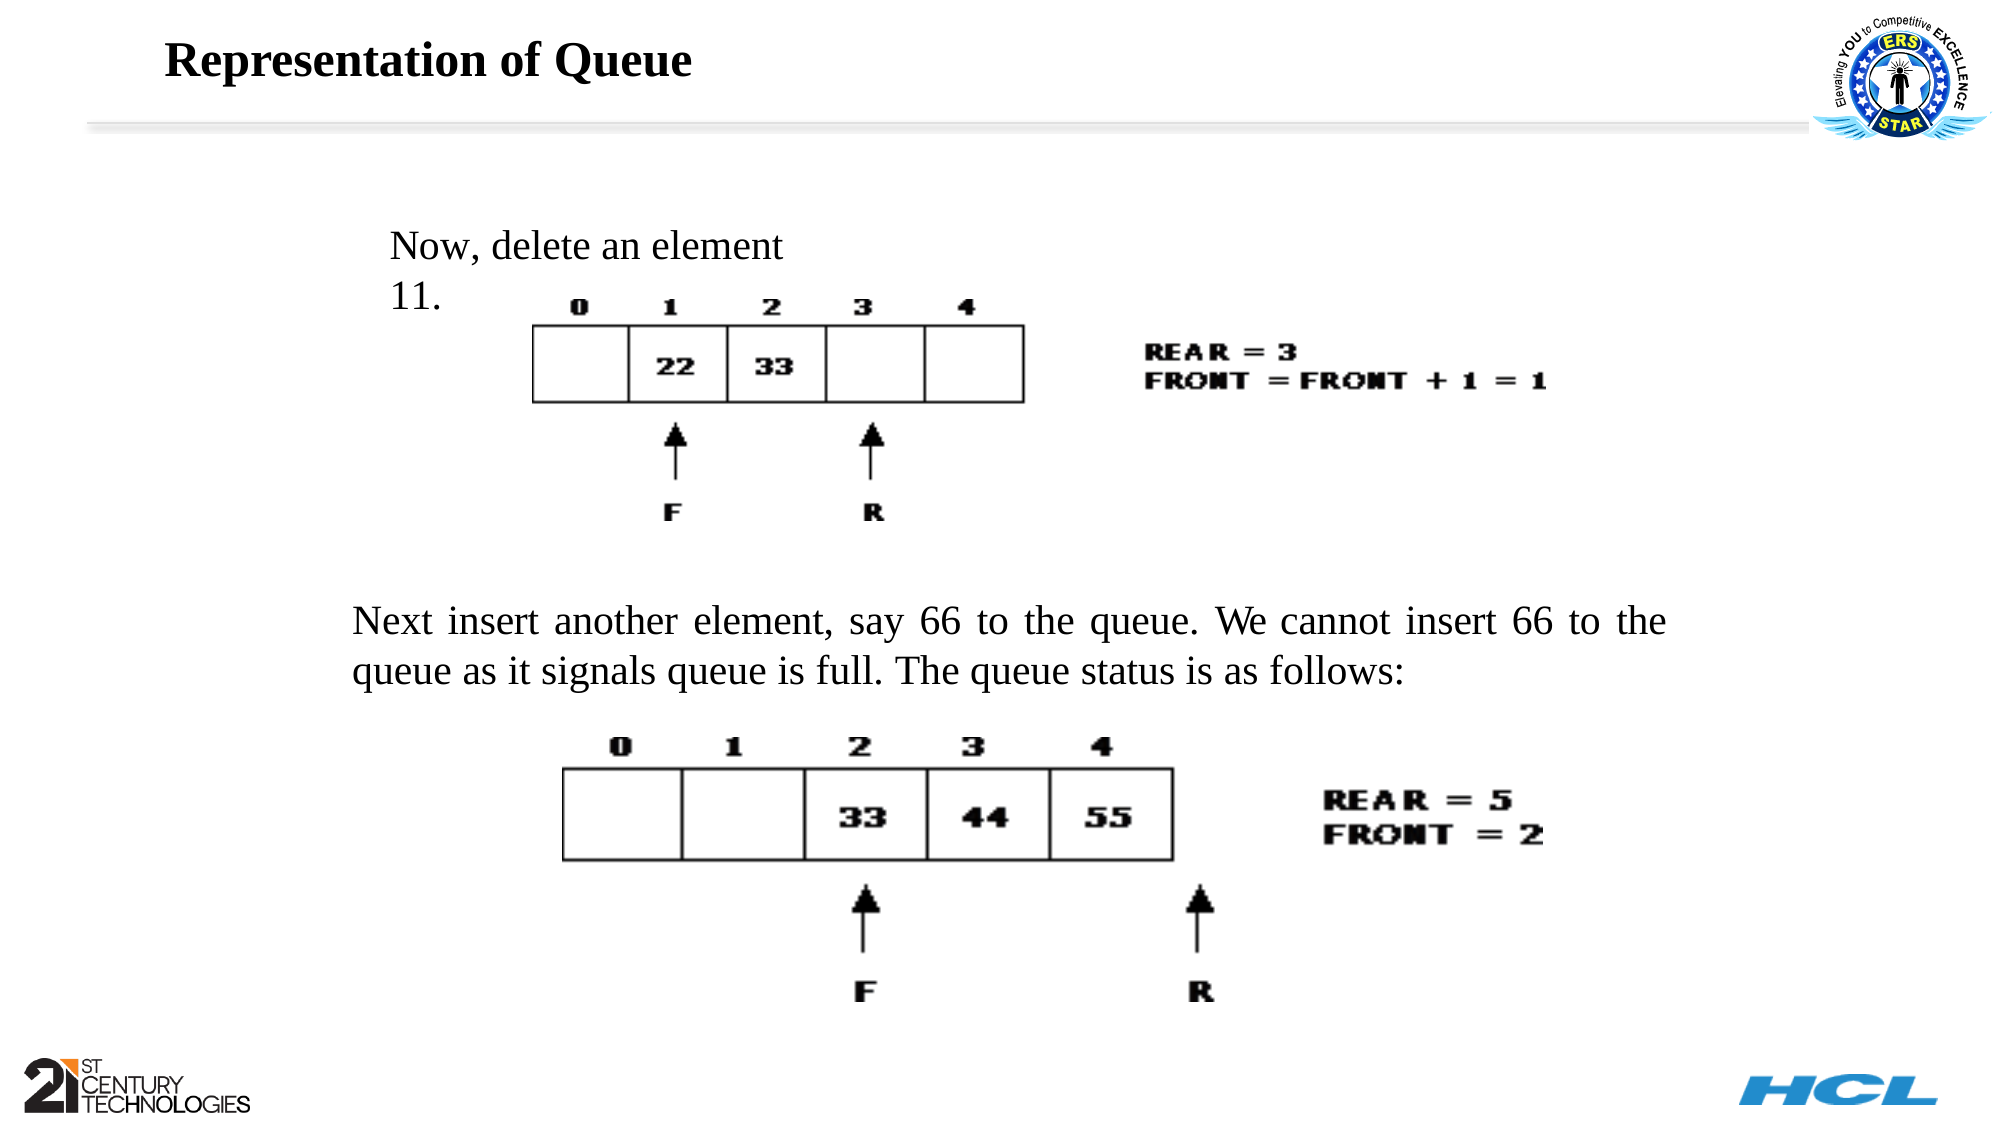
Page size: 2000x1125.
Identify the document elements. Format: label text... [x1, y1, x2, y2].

picture [561, 737, 1543, 1002]
picture [532, 299, 1546, 521]
title Representation of Queue [162, 0, 1136, 150]
picture [24, 1058, 250, 1113]
text_box Next insert another element, say 66 to the queue. We cannot insert 66 to the queue as it signals queue is full. The queue status is as follows: [350, 590, 1668, 693]
text_box Now, delete an element 11. [387, 215, 838, 318]
picture [1809, 10, 2000, 144]
picture [1739, 1074, 1938, 1105]
